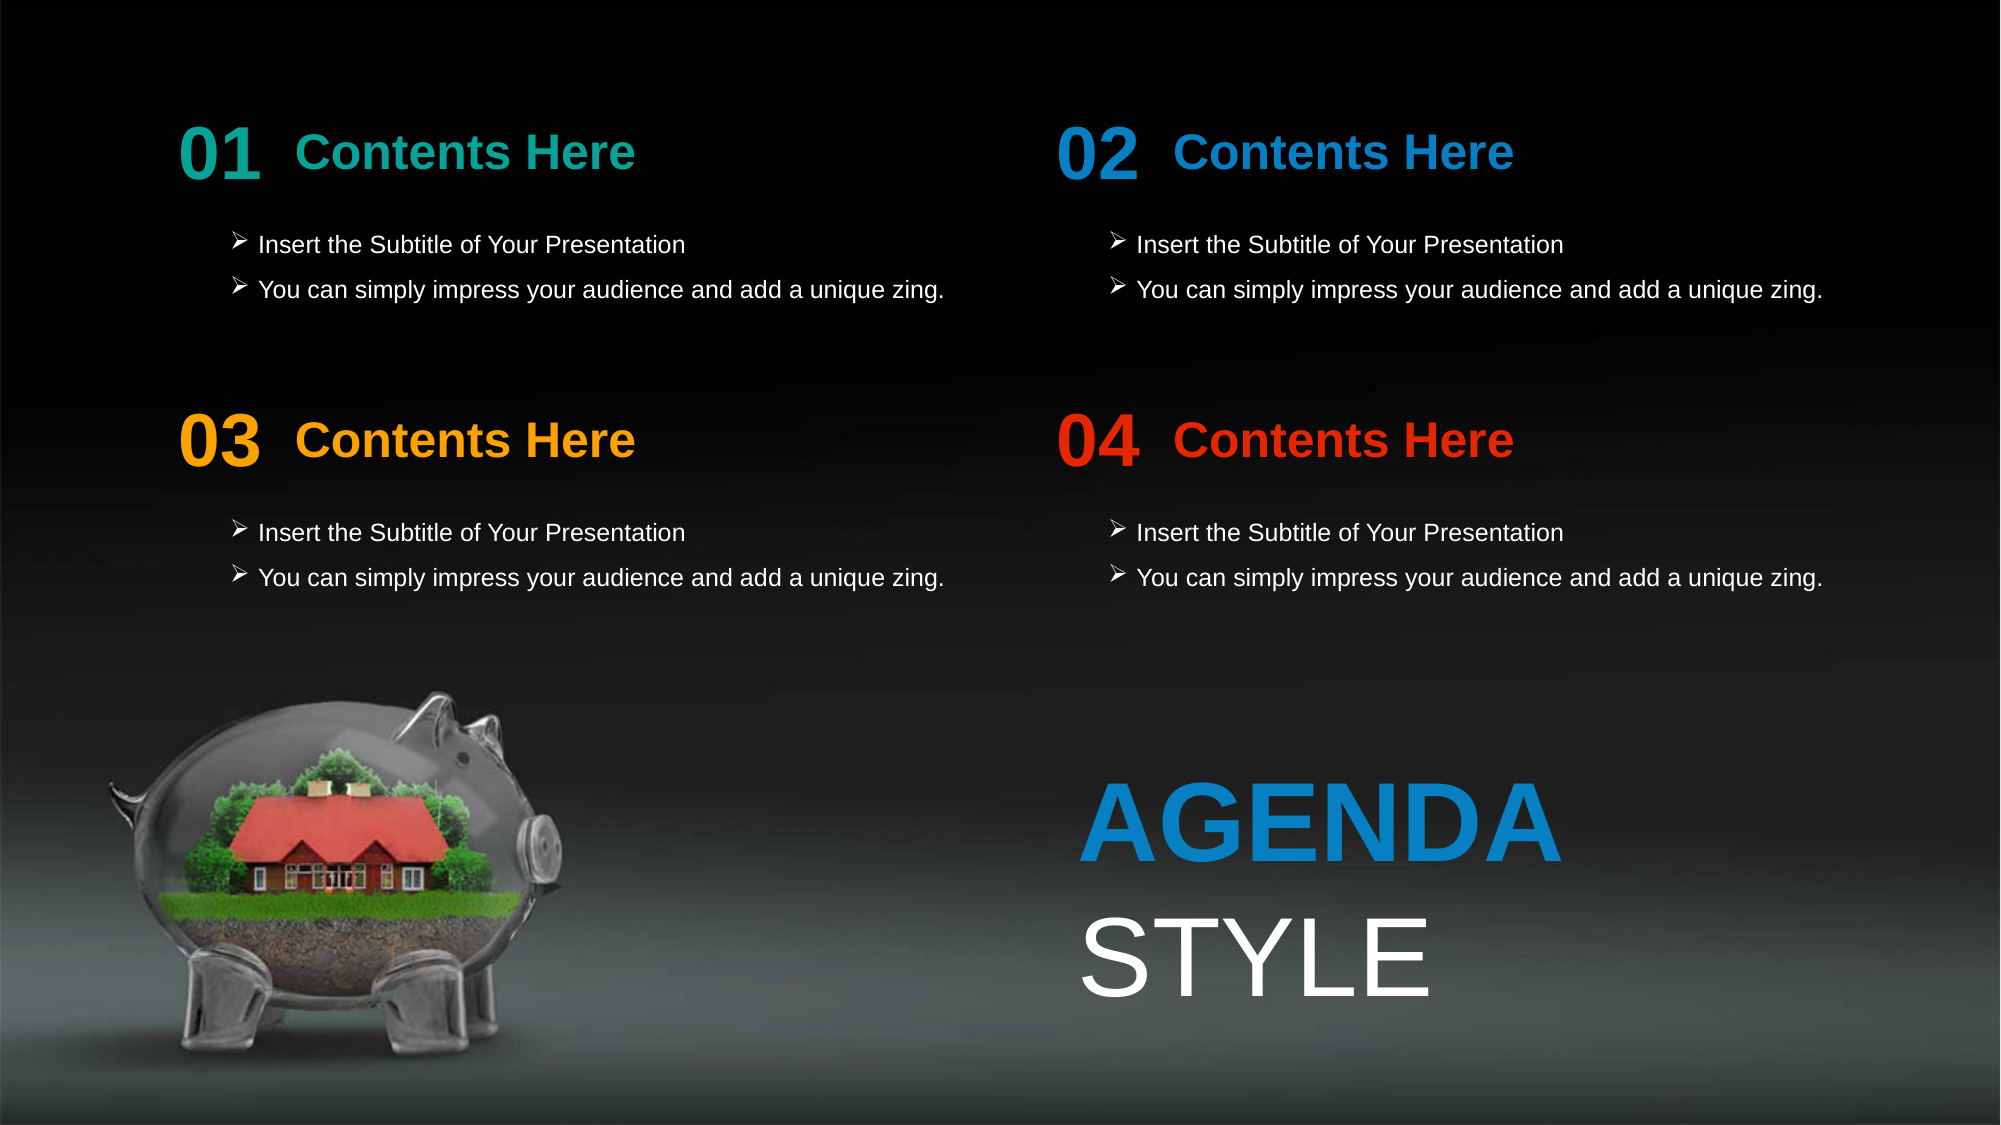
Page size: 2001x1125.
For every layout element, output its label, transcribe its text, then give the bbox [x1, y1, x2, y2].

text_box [145, 384, 978, 595]
text_box AGENDA STYLE [1062, 741, 1864, 1027]
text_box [1024, 96, 1856, 307]
picture [0, 0, 2001, 1125]
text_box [1024, 384, 1856, 595]
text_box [145, 96, 978, 307]
